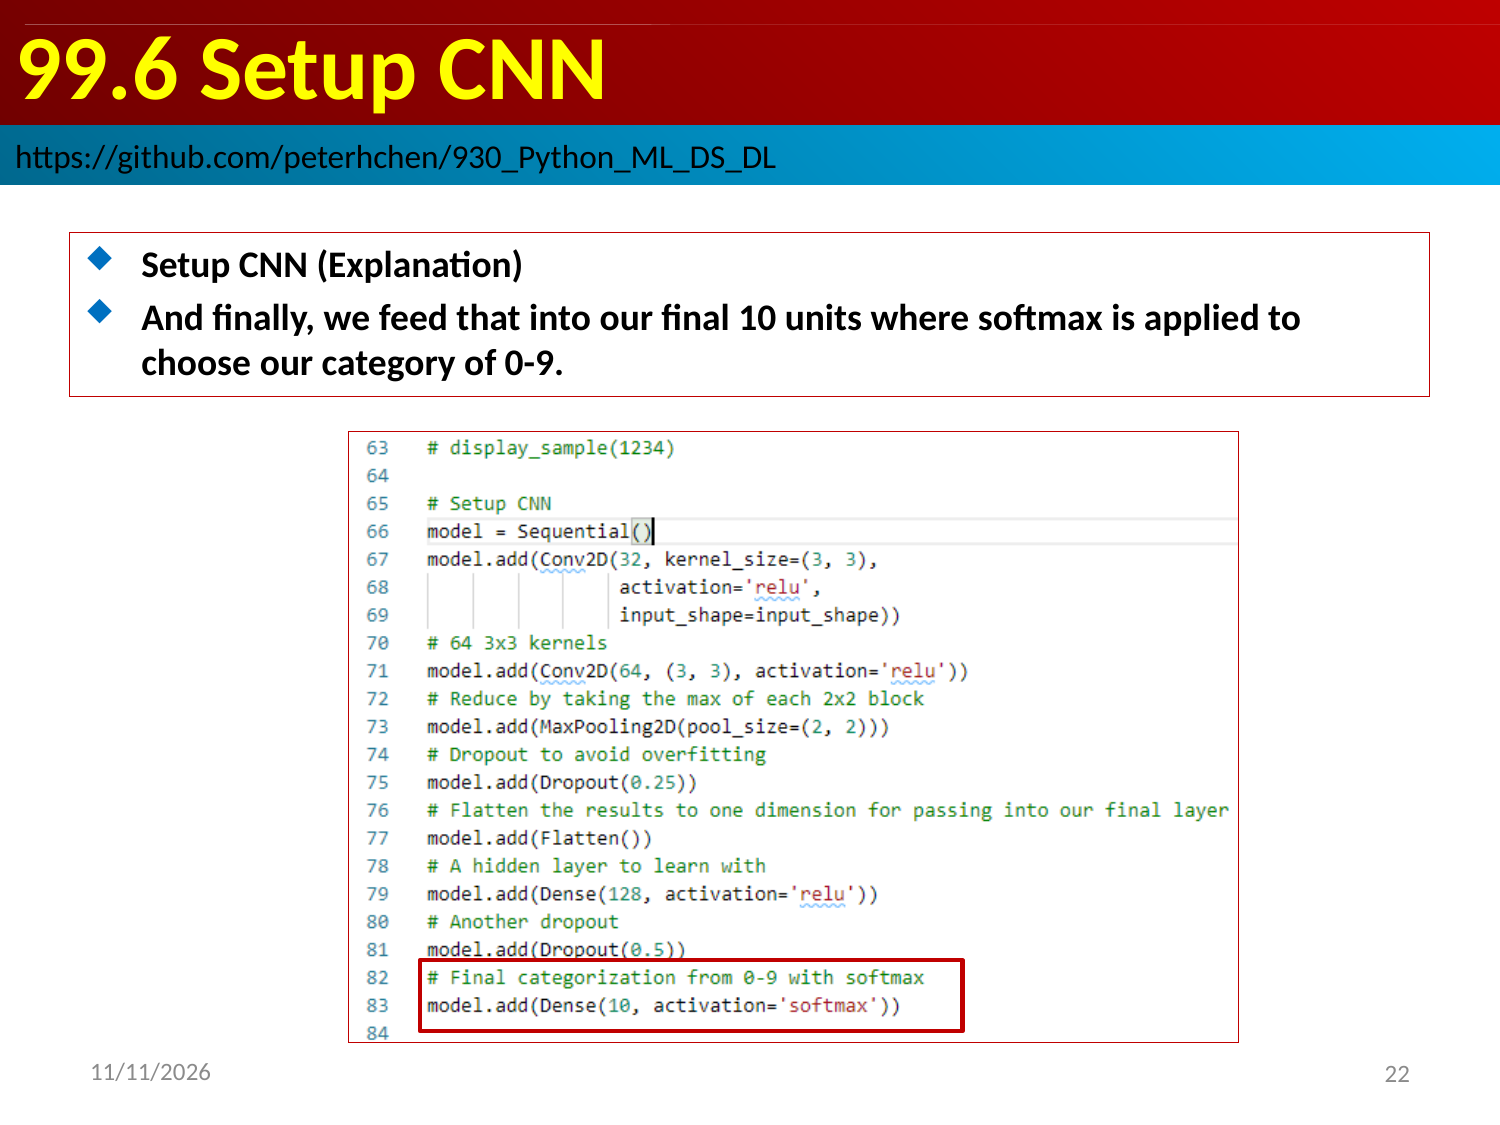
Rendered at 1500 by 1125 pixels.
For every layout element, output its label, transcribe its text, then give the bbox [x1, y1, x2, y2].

slide_number 22 [1074, 1042, 1425, 1103]
picture [348, 431, 1239, 1043]
subtitle Setup CNN (Explanation) And finally, we feed that into our final 10 units where softmax is applied to choose our category of 0-9. [69, 232, 1430, 397]
text_box https://github.com/peterhchen/930_Python_ML_DS_DL [0, 125, 1500, 185]
title 99.6 Setup CNN [0, 0, 1500, 125]
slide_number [75, 1040, 425, 1101]
